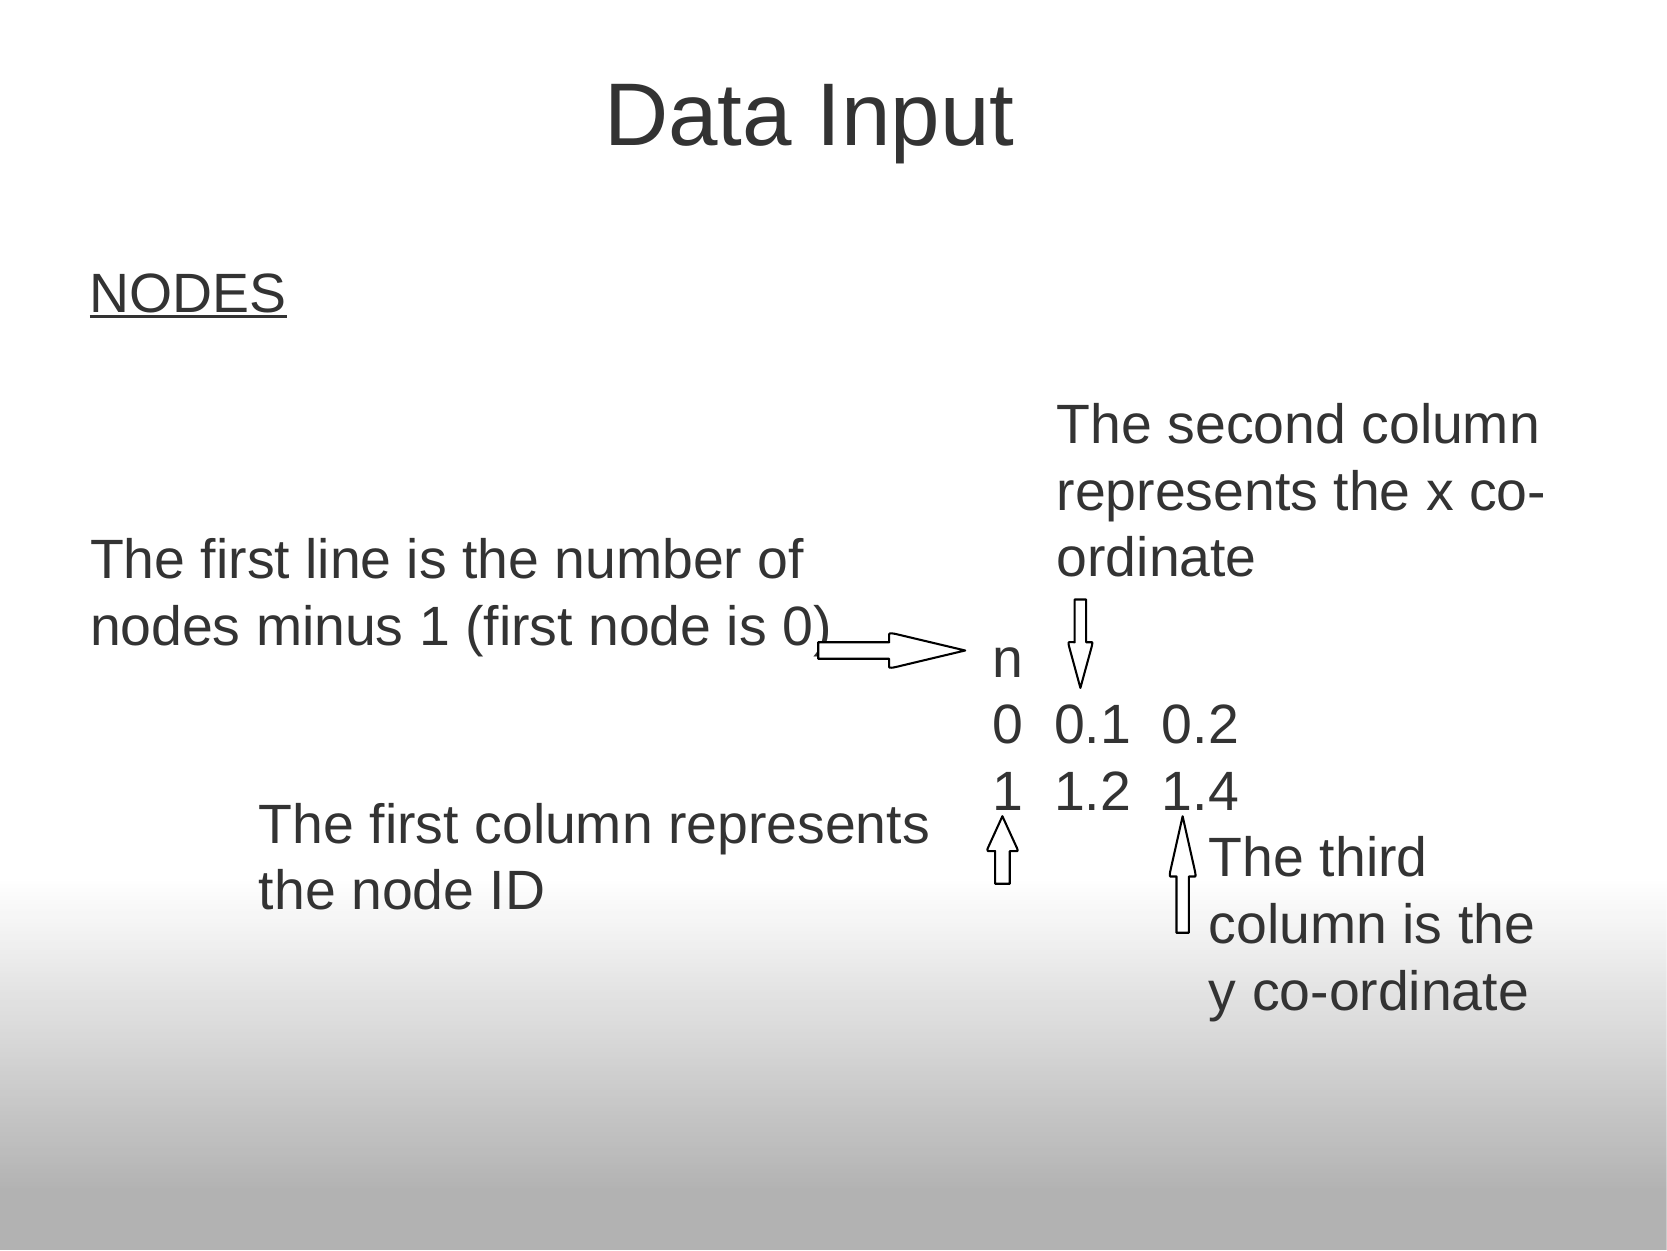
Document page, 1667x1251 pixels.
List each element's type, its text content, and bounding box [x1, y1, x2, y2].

text_box [818, 633, 966, 668]
text_box [987, 816, 1018, 884]
text_box [1068, 599, 1093, 688]
text_box Data Input [517, 50, 1103, 222]
picture [0, 0, 1667, 1250]
text_box n 0 0.1 0.2 1 1.2 1.4 [986, 615, 1402, 830]
text_box The first line is the number of nodes minus 1 (first node is 0) [83, 517, 840, 1001]
text_box The second column represents the x co-ordinate [1050, 381, 1569, 594]
text_box [1169, 816, 1196, 933]
text_box The third column is the y co-ordinate [1202, 815, 1575, 1079]
text_box NODES [83, 250, 372, 338]
text_box The first column represents the node ID [252, 781, 948, 897]
